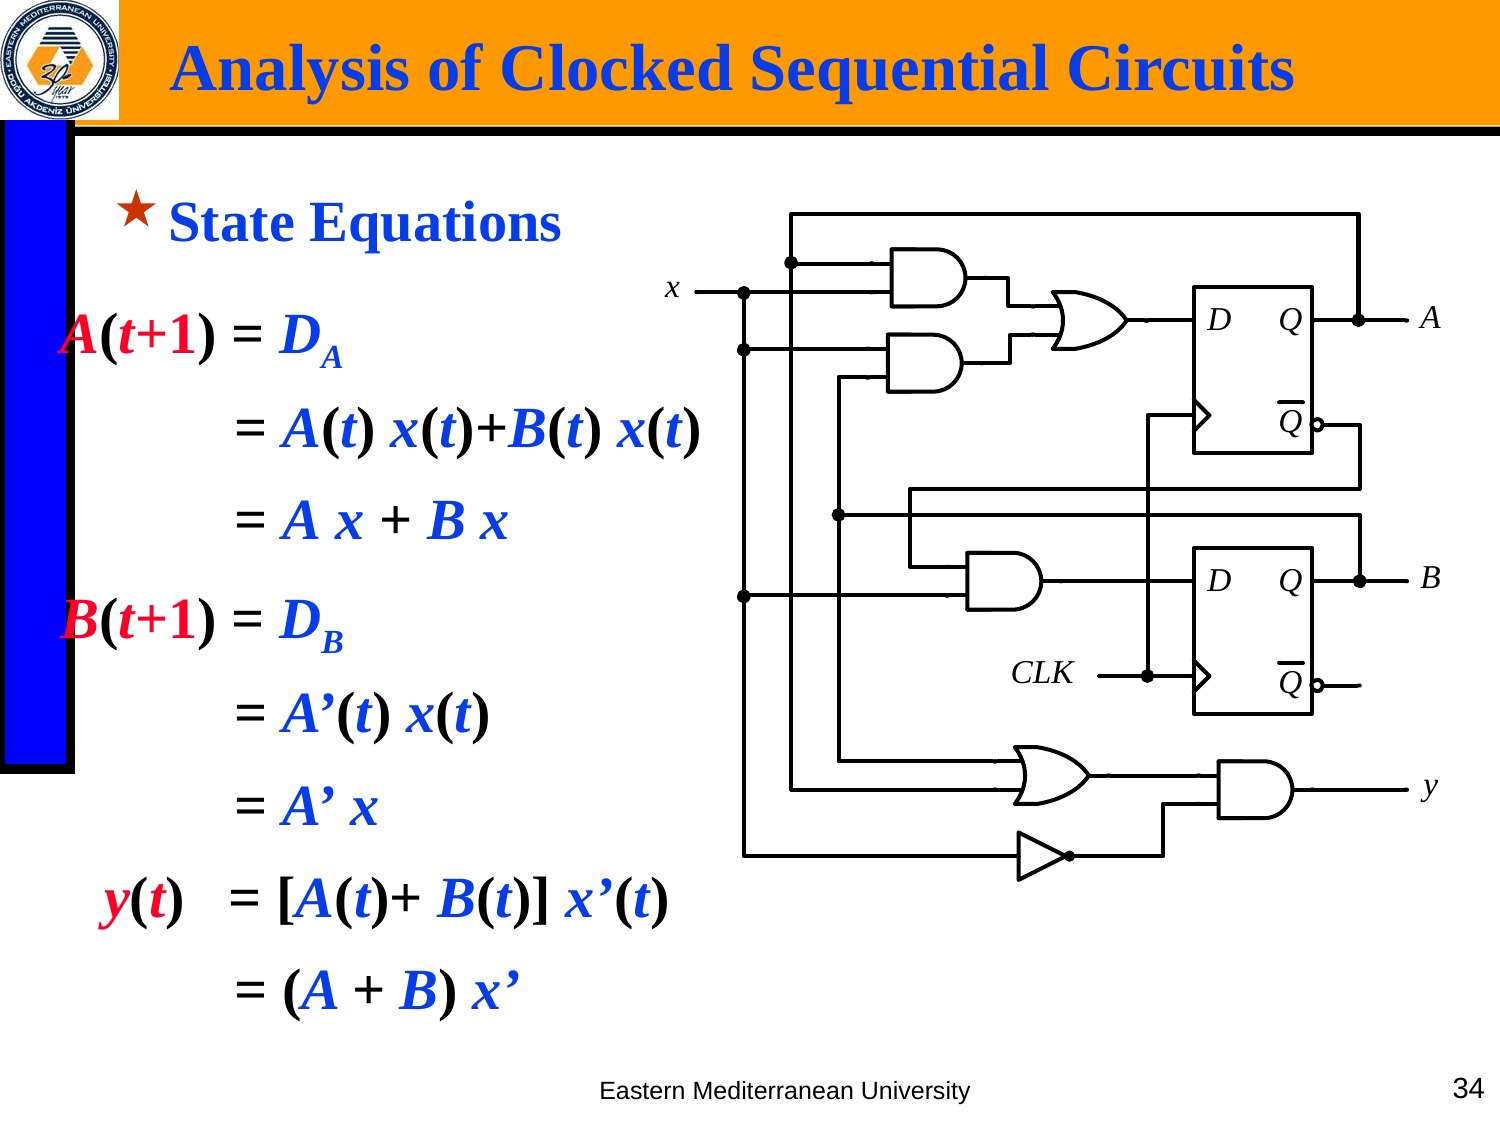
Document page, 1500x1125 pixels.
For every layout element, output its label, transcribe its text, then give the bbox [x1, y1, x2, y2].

slide_number 33 [1303, 1064, 1500, 1112]
picture [0, 0, 119, 120]
text_box A(t+1) = DA = A(t) x(t)+B(t) x(t) = A x + B x B(t+1) = DB = A’(t) x(t) = A’ x y(t) = [A(t)+ B(t)] x’(t) = (A + B) x’ [60, 296, 702, 1022]
list State Equations [100, 178, 1459, 257]
title Analysis of Clocked Sequential Circuits [159, 31, 1459, 109]
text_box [661, 207, 1445, 886]
footer Eastern Mediterranean University [513, 1064, 1057, 1112]
